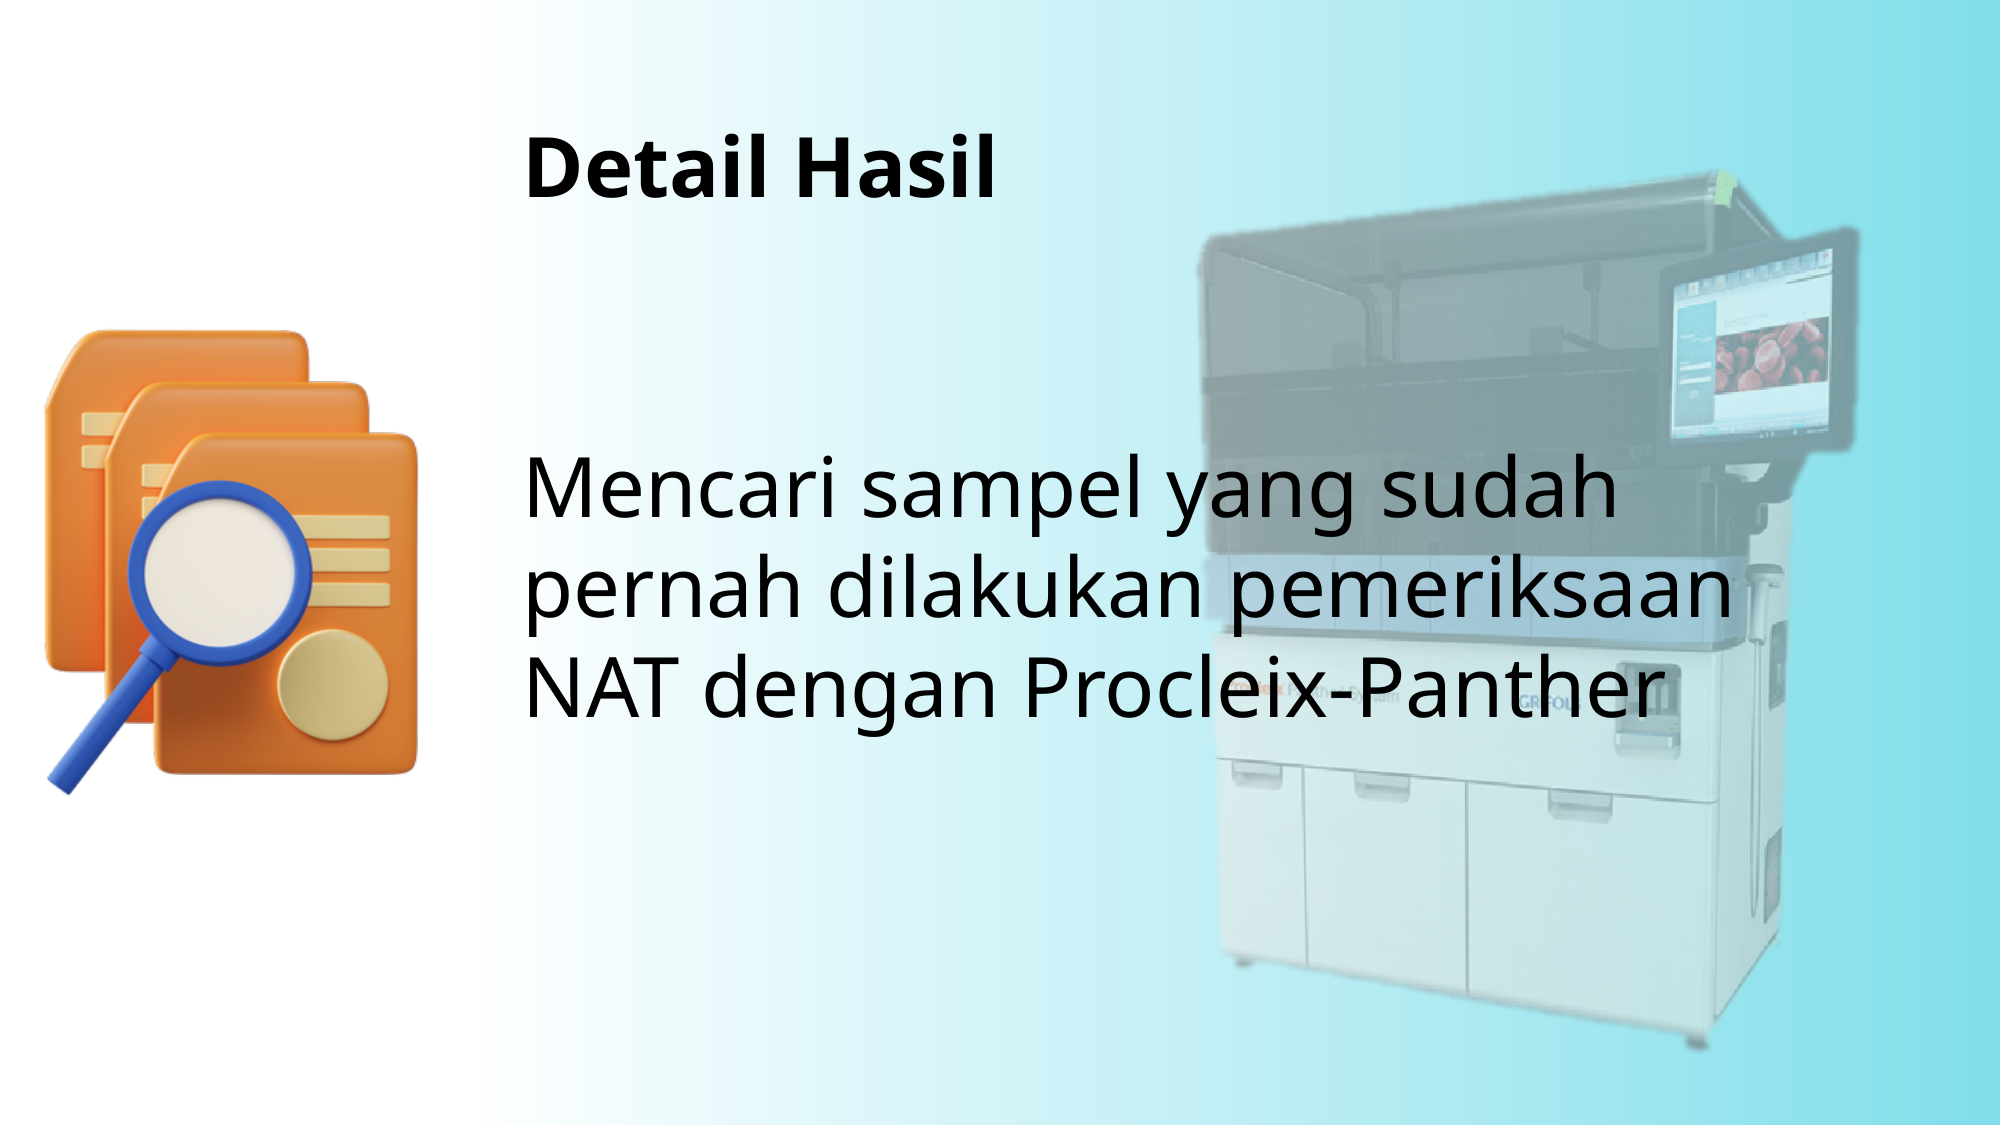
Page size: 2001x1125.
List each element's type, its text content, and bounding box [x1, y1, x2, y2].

text_box Mencari sampel yang sudah pernah dilakukan pemeriksaan NAT dengan Procleix-Panther [542, 426, 1138, 742]
picture [1138, 124, 1886, 1090]
text_box Detail Hasil [507, 107, 1493, 222]
picture [0, 252, 542, 873]
text_box [466, 0, 2000, 1125]
